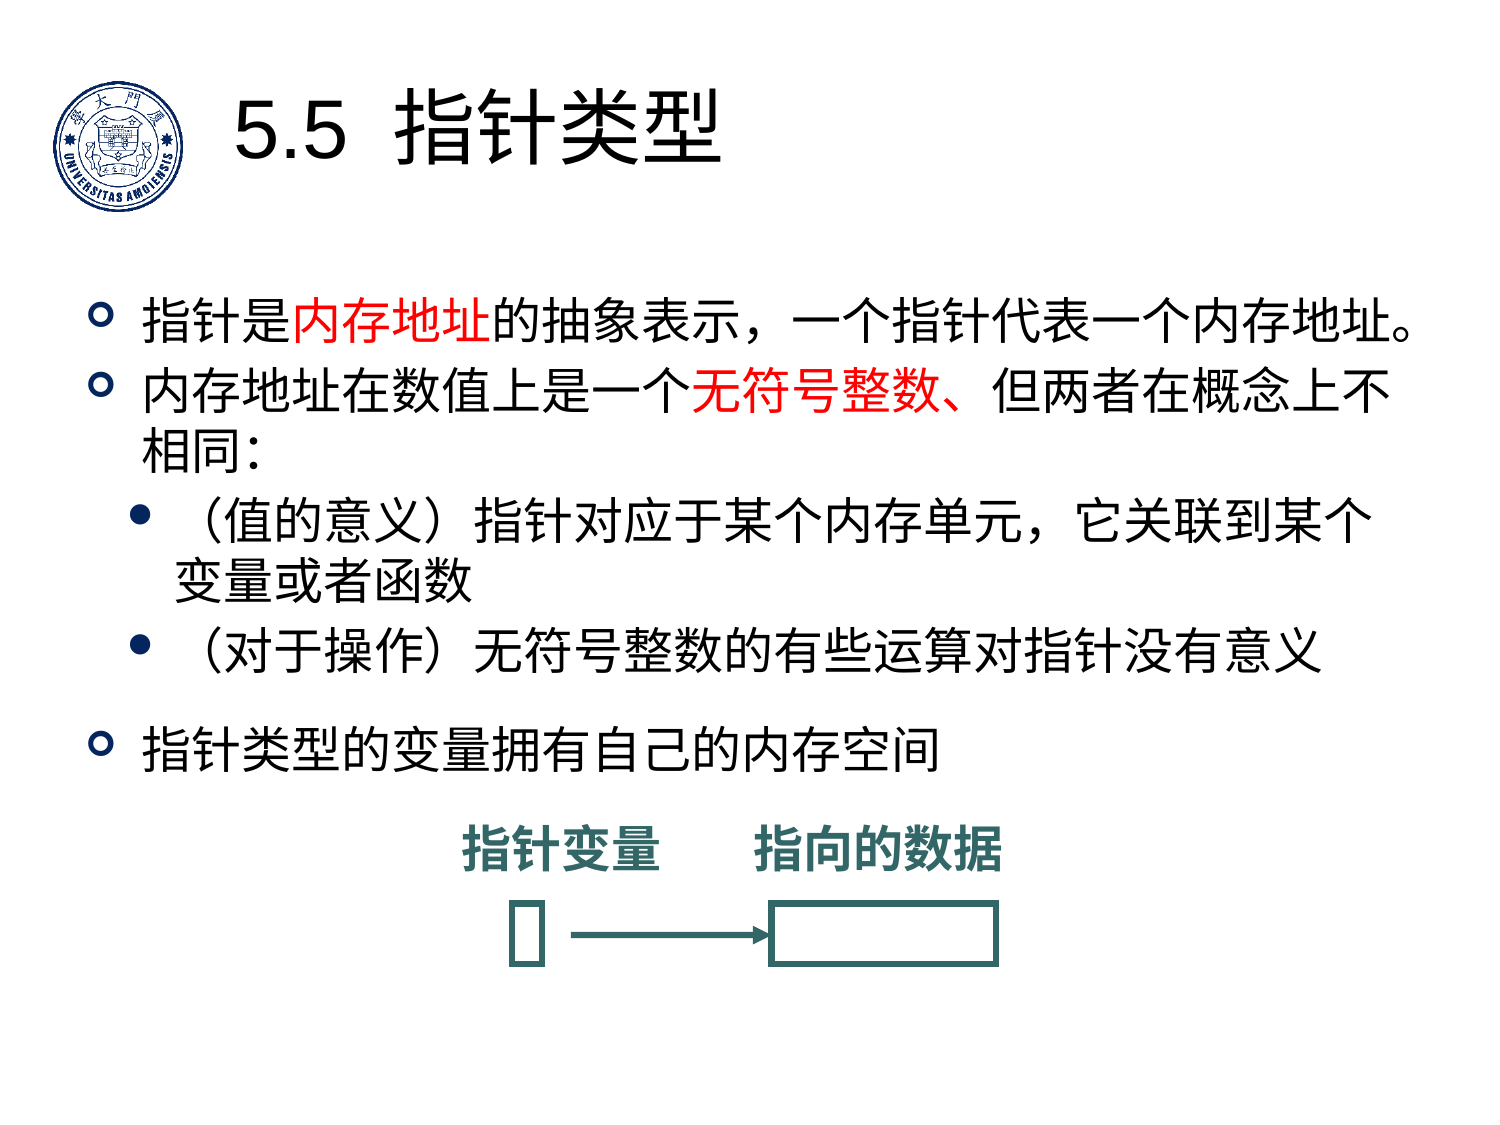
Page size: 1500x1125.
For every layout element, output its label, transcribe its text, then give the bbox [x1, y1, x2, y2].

list 指针是内存地址的抽象表示，一个指针代表一个内存地址。 内存地址在数值上是一个无符号整数、但两者在概念上不相同： （值的意义）指针对应于某个内存单元，它关联到某个变量或者函数 （对于操作）无符号整数的有些运算对指针没有意义 指针类型的变量拥有自己的内存空间 [70, 282, 1430, 826]
text_box 指针变量 [446, 810, 677, 886]
text_box [771, 903, 997, 965]
picture [53, 81, 183, 212]
text_box [511, 903, 542, 965]
text_box 5.5 指针类型 [218, 0, 1369, 251]
text_box [570, 928, 772, 942]
text_box 指向的数据 [738, 810, 1019, 886]
